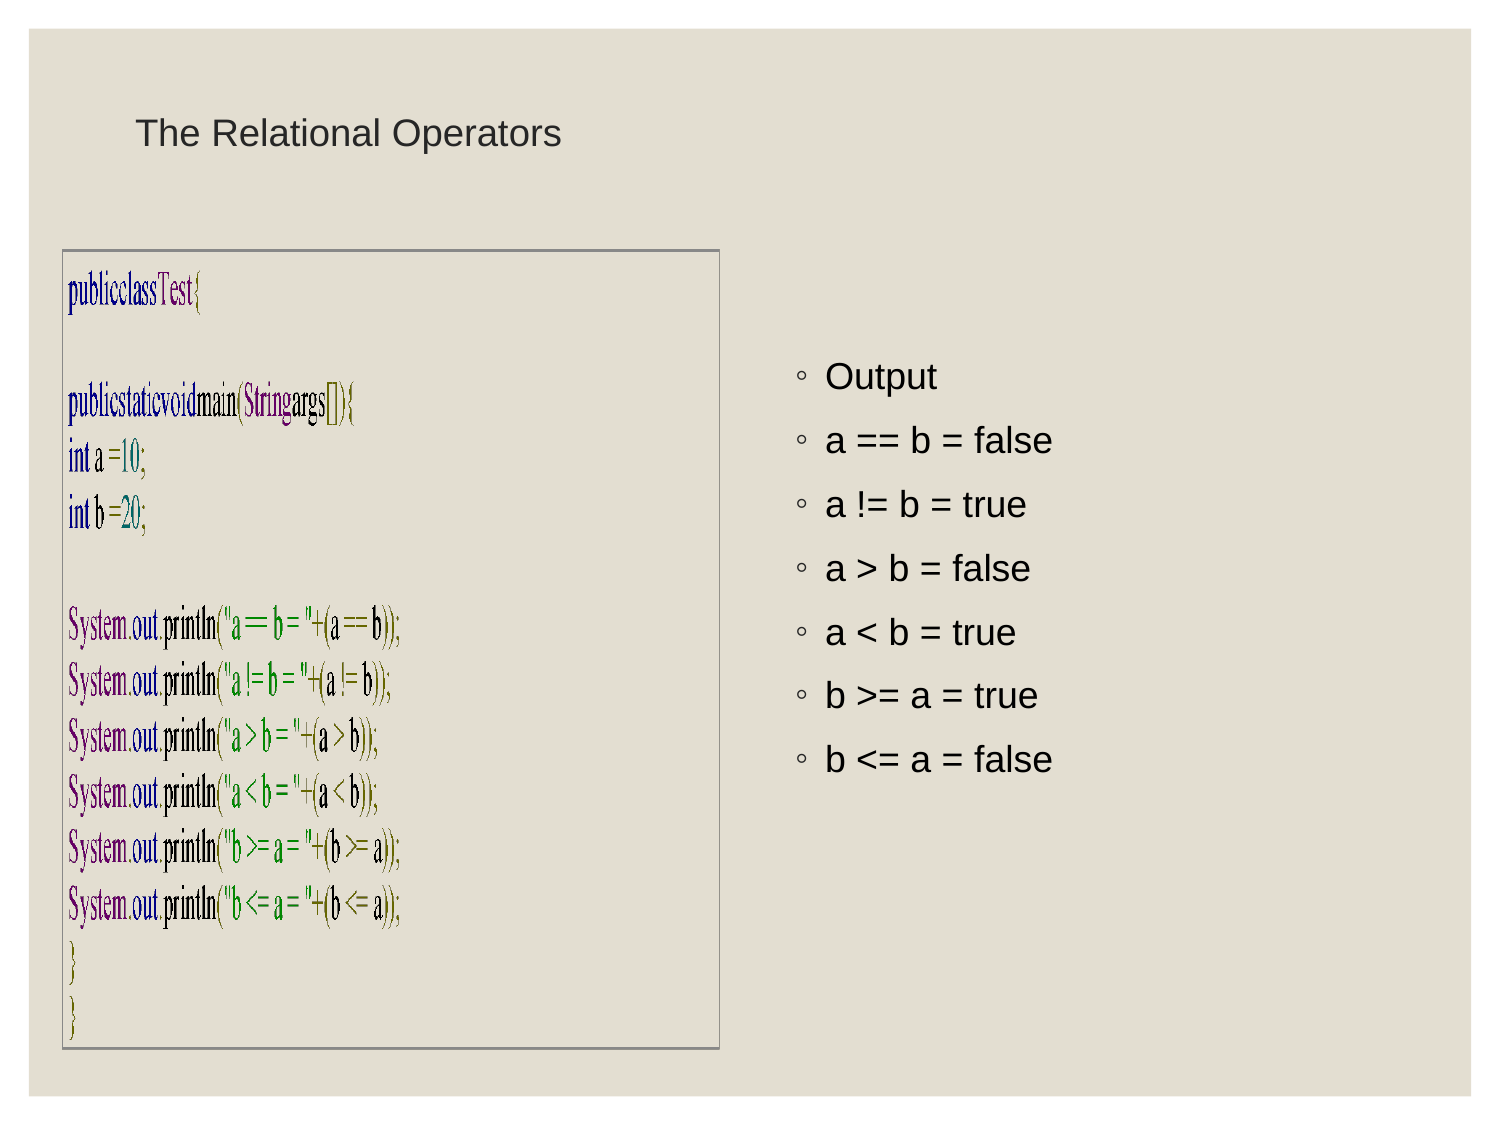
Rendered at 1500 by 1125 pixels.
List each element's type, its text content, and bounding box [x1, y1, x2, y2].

title The Relational Operators [120, 105, 1380, 163]
list Output a == b = false a != b = true a > b = false a < b = true b >= a = true b <= a = false [780, 345, 1380, 990]
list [62, 249, 721, 1051]
